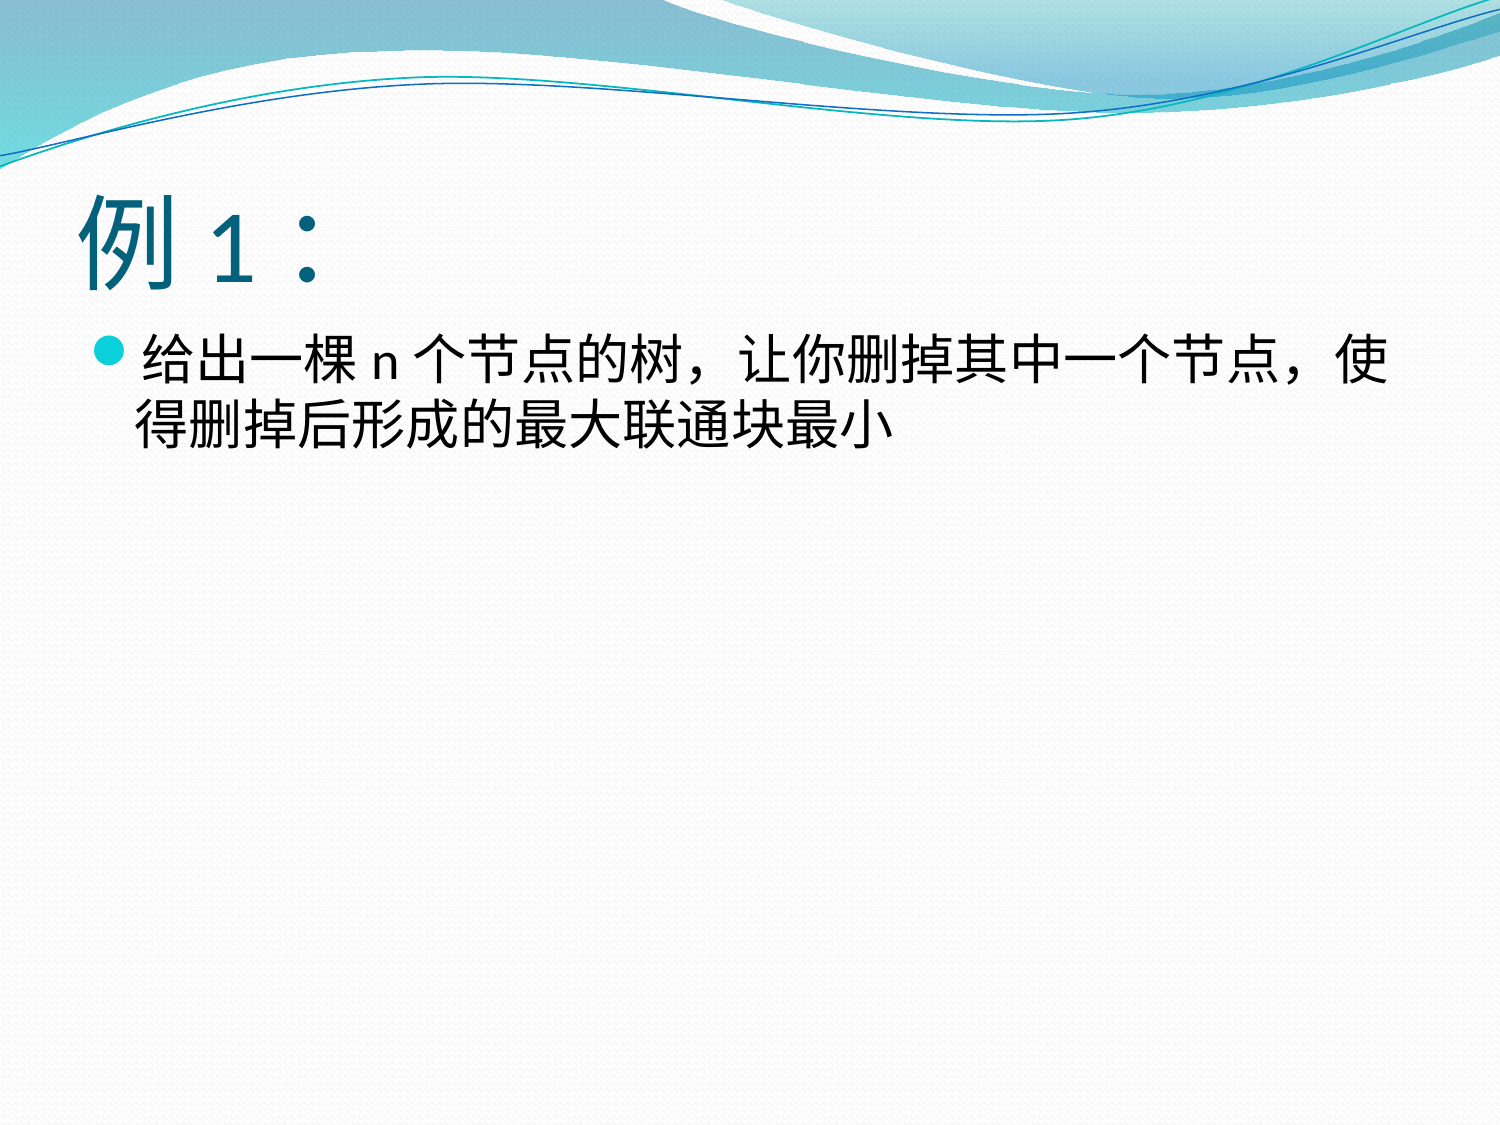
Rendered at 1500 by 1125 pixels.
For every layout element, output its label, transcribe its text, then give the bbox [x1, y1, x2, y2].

list 给出一棵n个节点的树，让你删掉其中一个节点，使得删掉后形成的最大联通块最小 [75, 317, 1425, 1038]
title 例1： [75, 115, 1425, 303]
